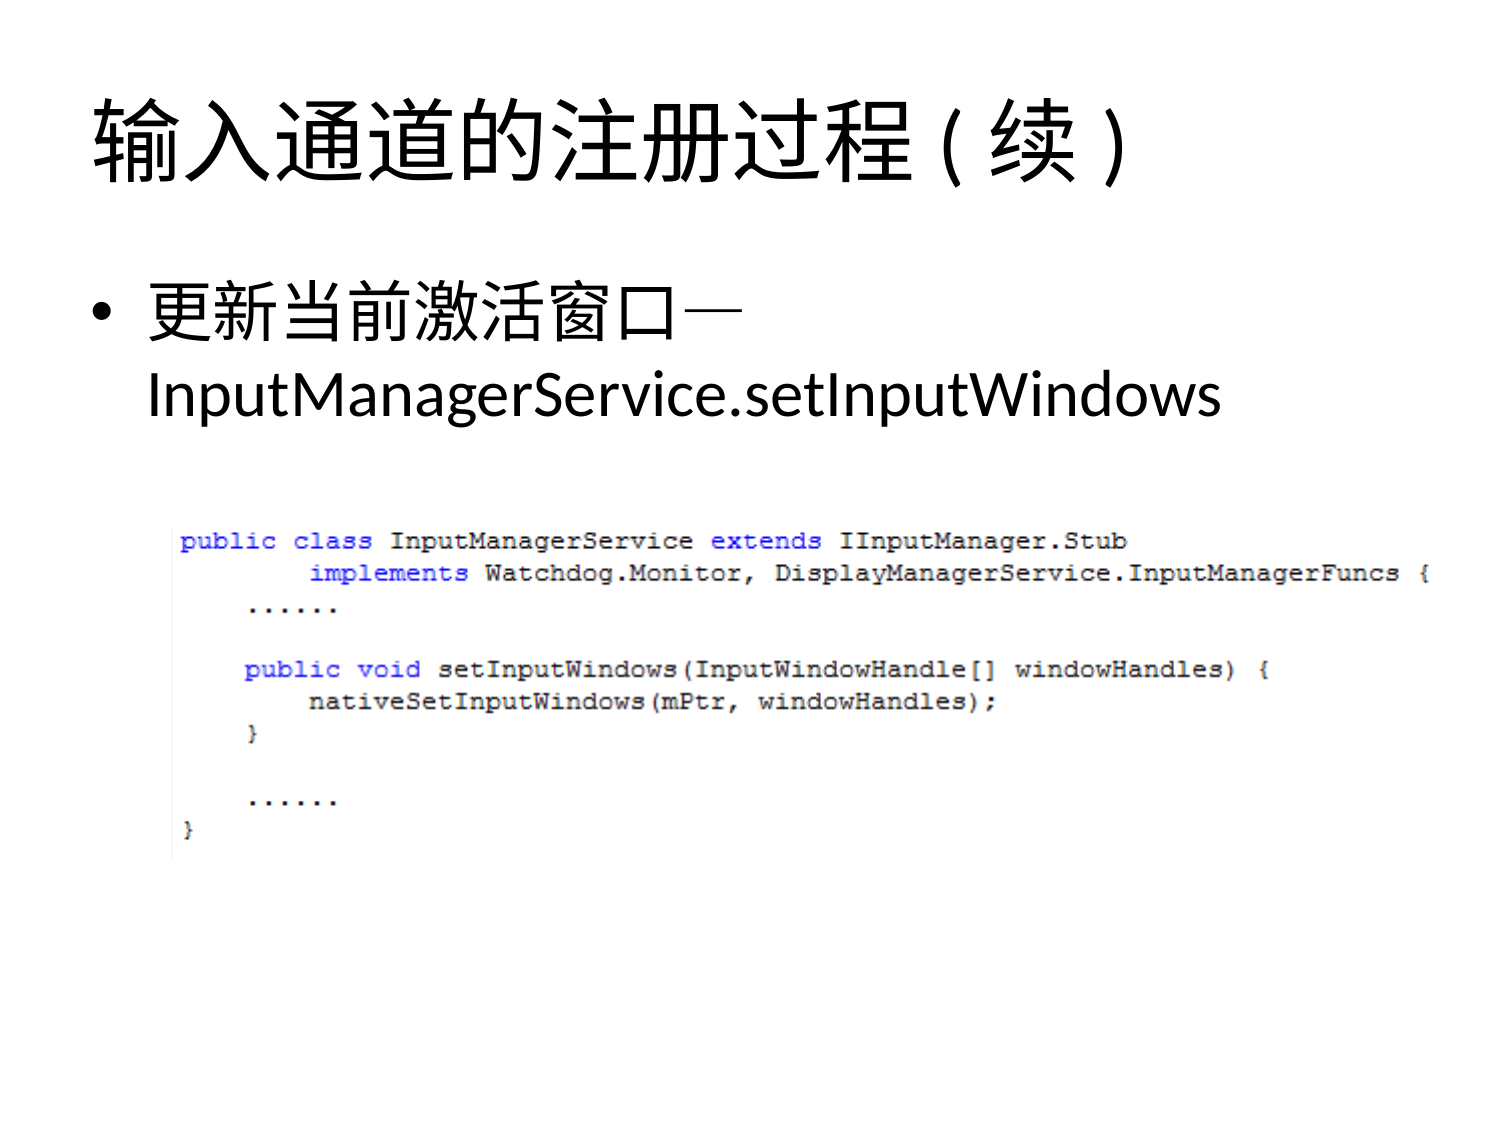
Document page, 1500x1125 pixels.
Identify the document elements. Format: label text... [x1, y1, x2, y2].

picture [170, 526, 1457, 859]
title 输入通道的注册过程(续) [75, 45, 1425, 233]
list 更新当前激活窗口—InputManagerService.setInputWindows [75, 262, 1425, 1005]
